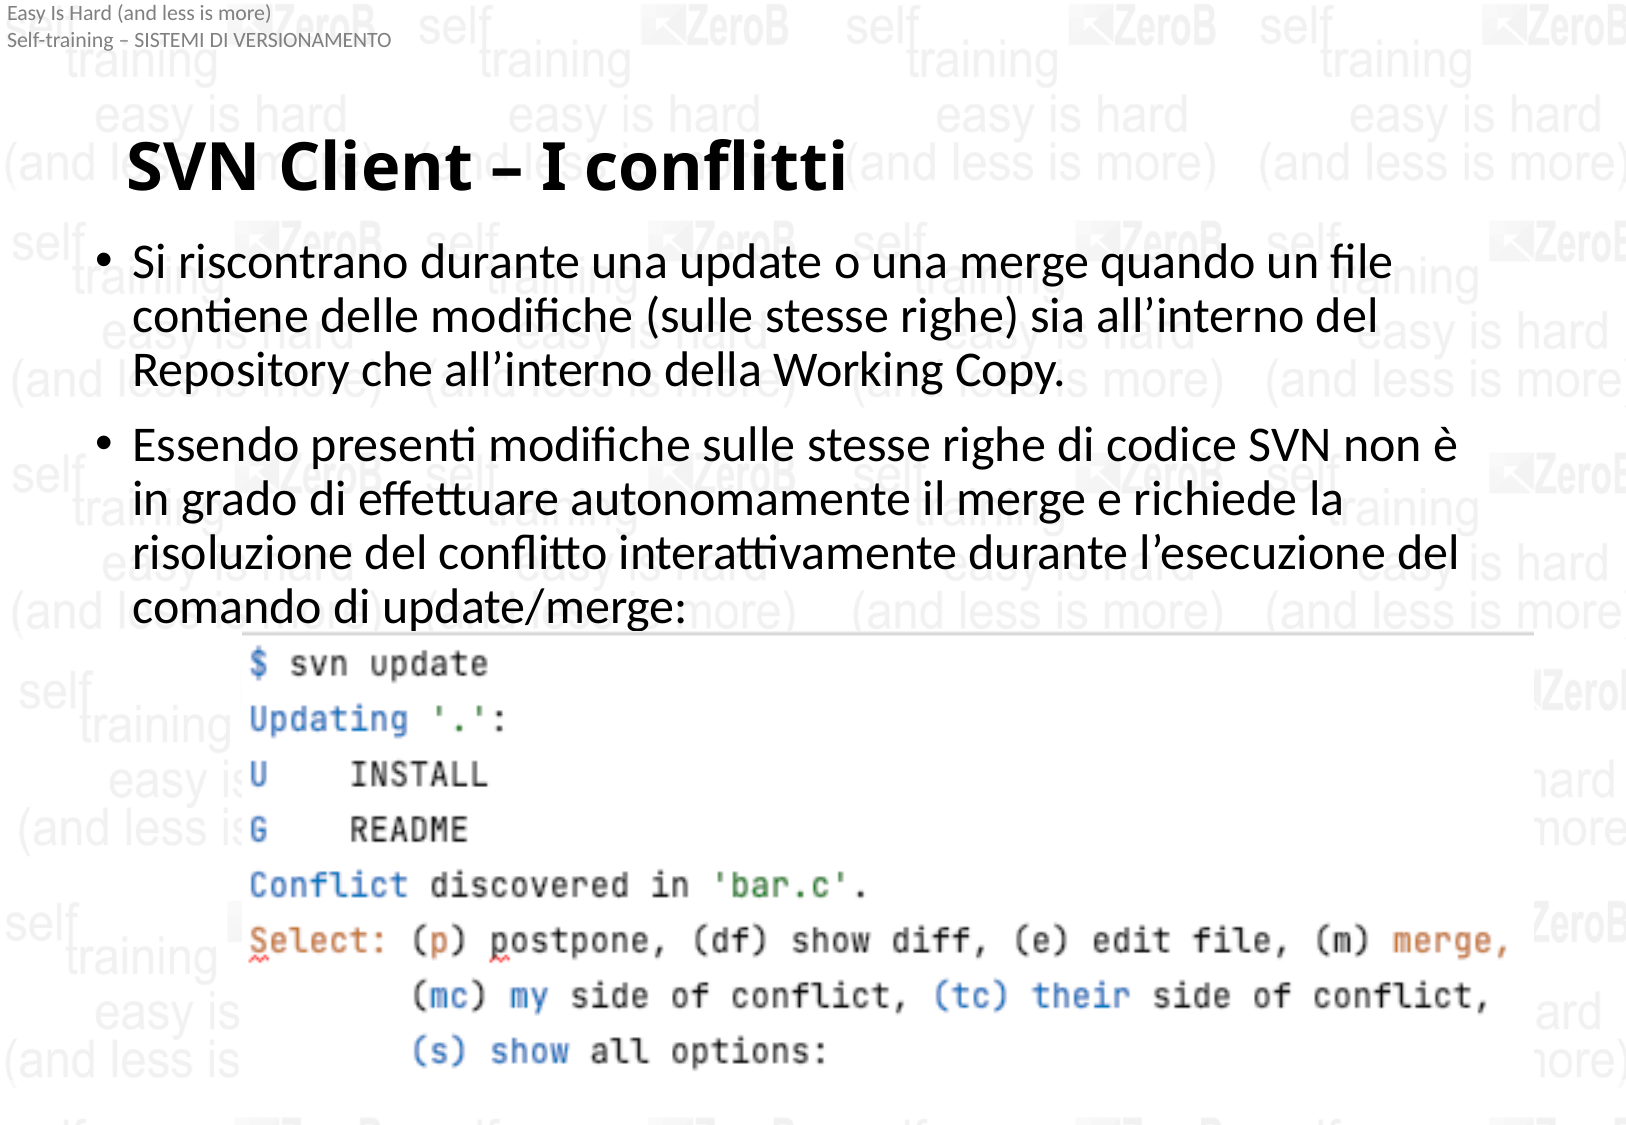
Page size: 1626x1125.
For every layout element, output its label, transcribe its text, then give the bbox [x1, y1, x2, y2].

list Si riscontrano durante una update o una merge quando un file contiene delle modifiche (sulle stesse righe) sia all’interno del Repository che all’interno della Working Copy. Essendo presenti modifiche sulle stesse righe di codice SVN non è in grado di effettuare autonomamente il merge e richiede la risoluzione del conflitto interattivamente durante l’esecuzione del comando di update/merge: [79, 227, 1514, 1089]
picture [242, 631, 1534, 1089]
title SVN Client – I conflitti [111, 59, 1514, 227]
